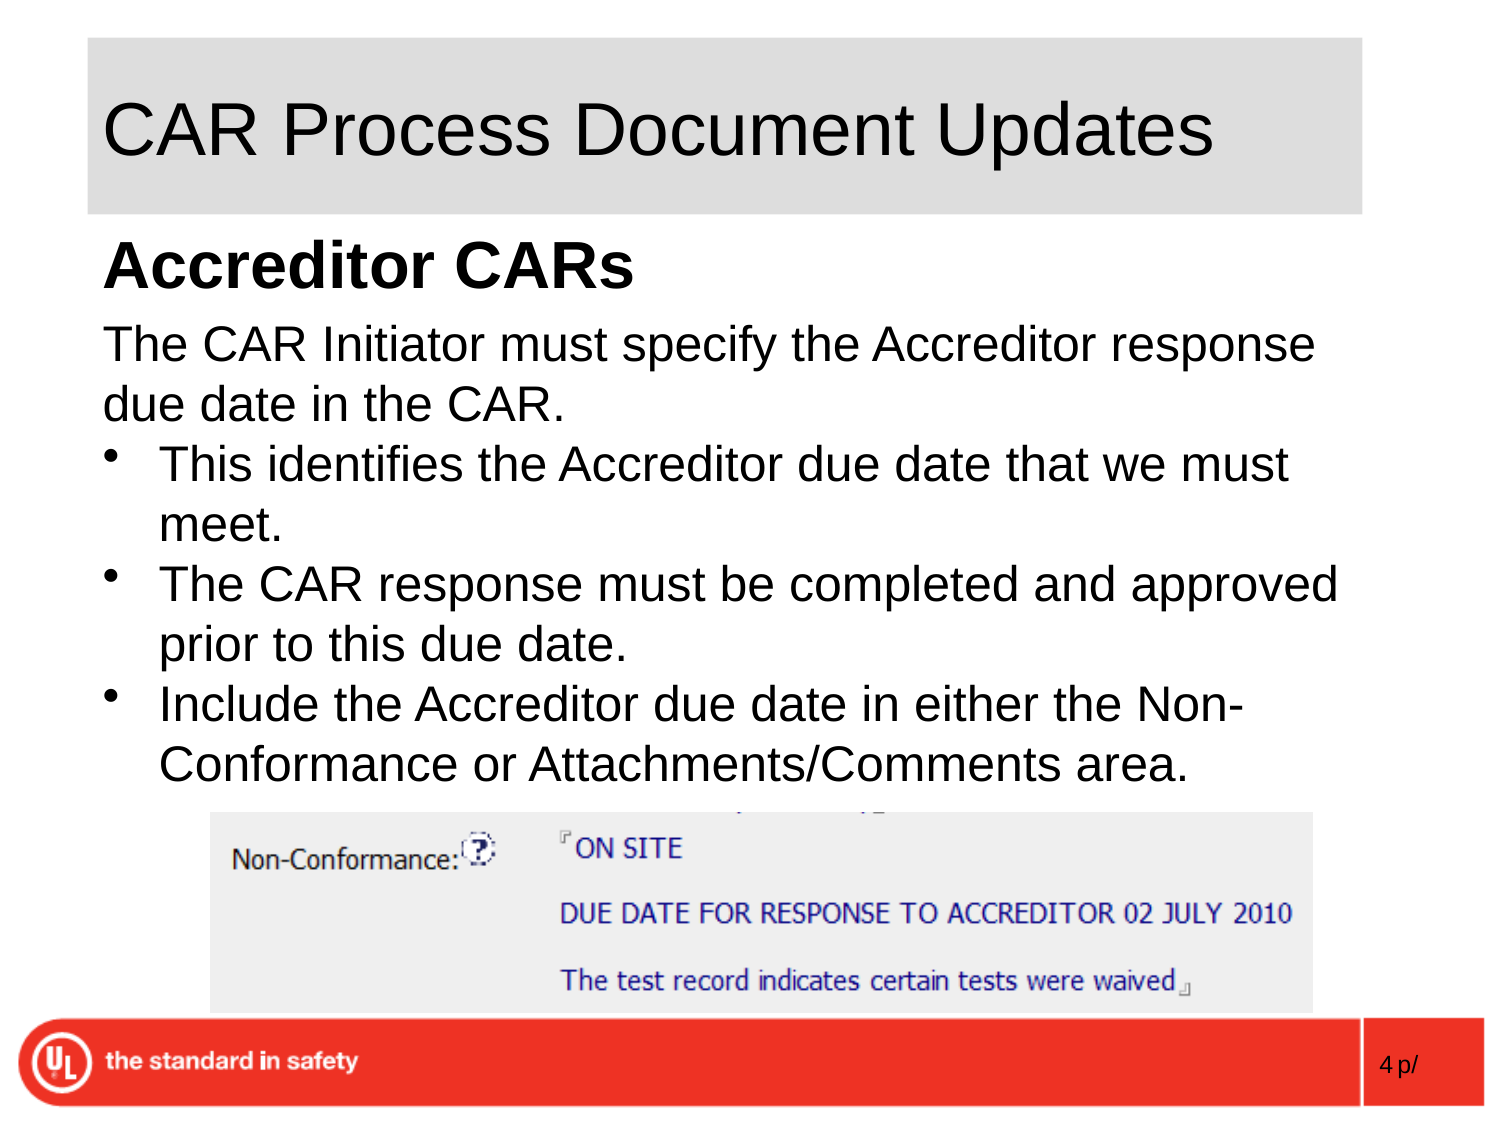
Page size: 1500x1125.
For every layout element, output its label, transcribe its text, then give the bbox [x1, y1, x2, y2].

picture [0, 1001, 1500, 1125]
list Accreditor CARs The CAR Initiator must specify the Accreditor response due date in the CAR. This identifies the Accreditor due date that we must meet. The CAR response must be completed and approved prior to this due date. Include the Accreditor due date in either the Non-Conformance or Attachments/Comments area. [87, 214, 1388, 1040]
picture [210, 812, 1313, 1013]
title CAR Process Document Updates [87, 37, 1363, 214]
